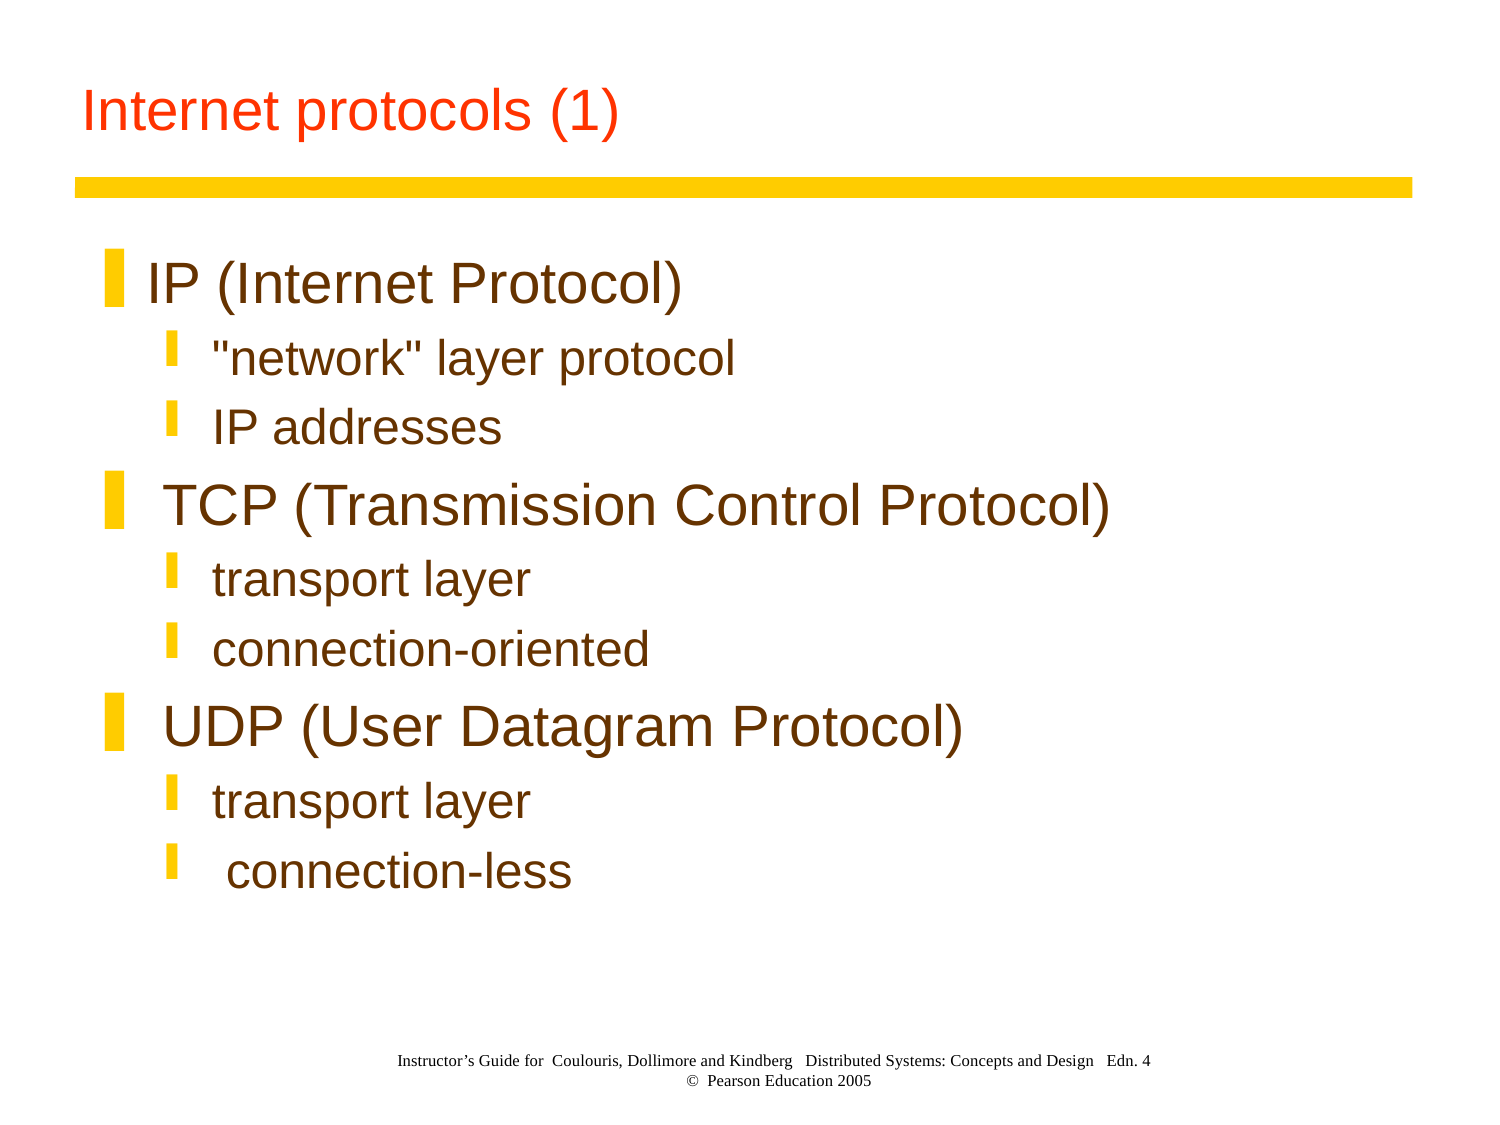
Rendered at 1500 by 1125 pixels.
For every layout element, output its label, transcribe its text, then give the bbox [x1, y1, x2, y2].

footer Instructor’s Guide for Coulouris, Dollimore and Kindberg Distributed Systems: Concepts and Design Edn. 4 © Pearson Education 2005 [324, 1049, 1238, 1098]
list IP (Internet Protocol) "network" layer protocol IP addresses TCP (Transmission Control Protocol) transport layer connection-oriented UDP (User Datagram Protocol) transport layer connection-less [74, 237, 1417, 1026]
title Internet protocols (1) [66, 37, 1413, 151]
